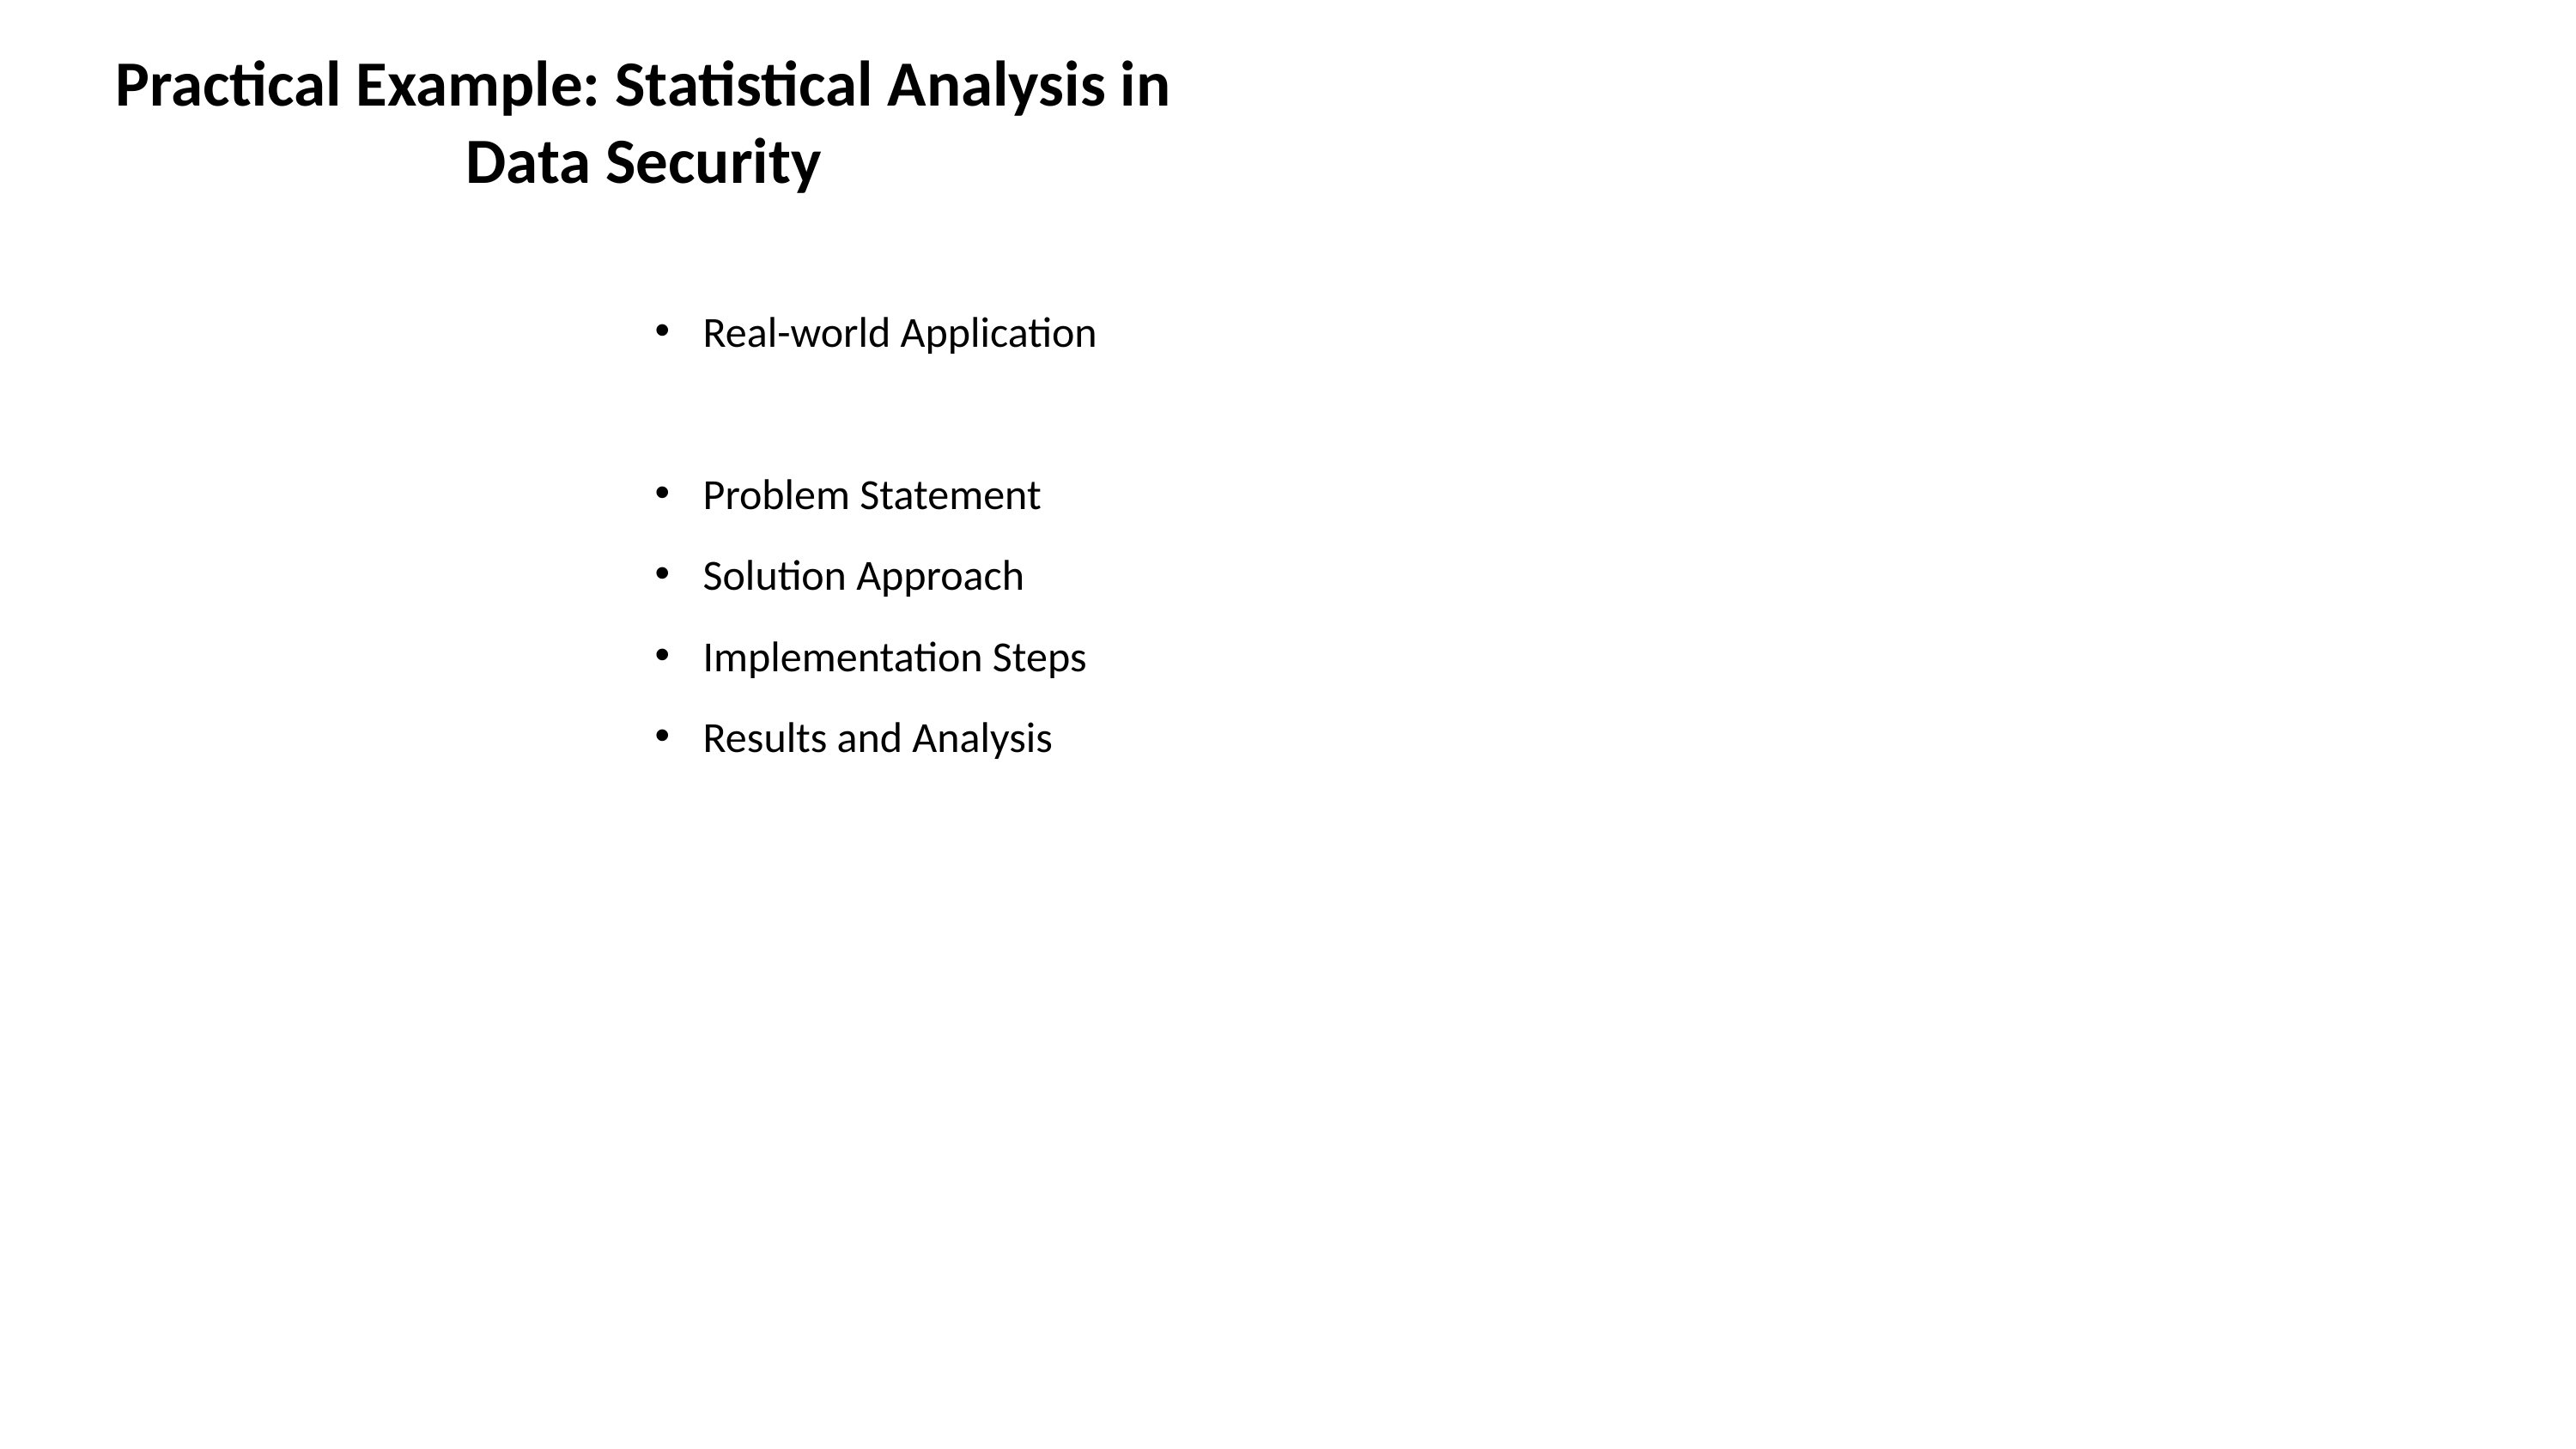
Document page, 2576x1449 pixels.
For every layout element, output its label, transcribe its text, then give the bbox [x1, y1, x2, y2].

title Practical Example: Statistical Analysis in Data Security [64, 39, 1224, 200]
list Real-world Application Problem Statement Solution Approach Implementation Steps Results and Analysis [654, 225, 1224, 863]
